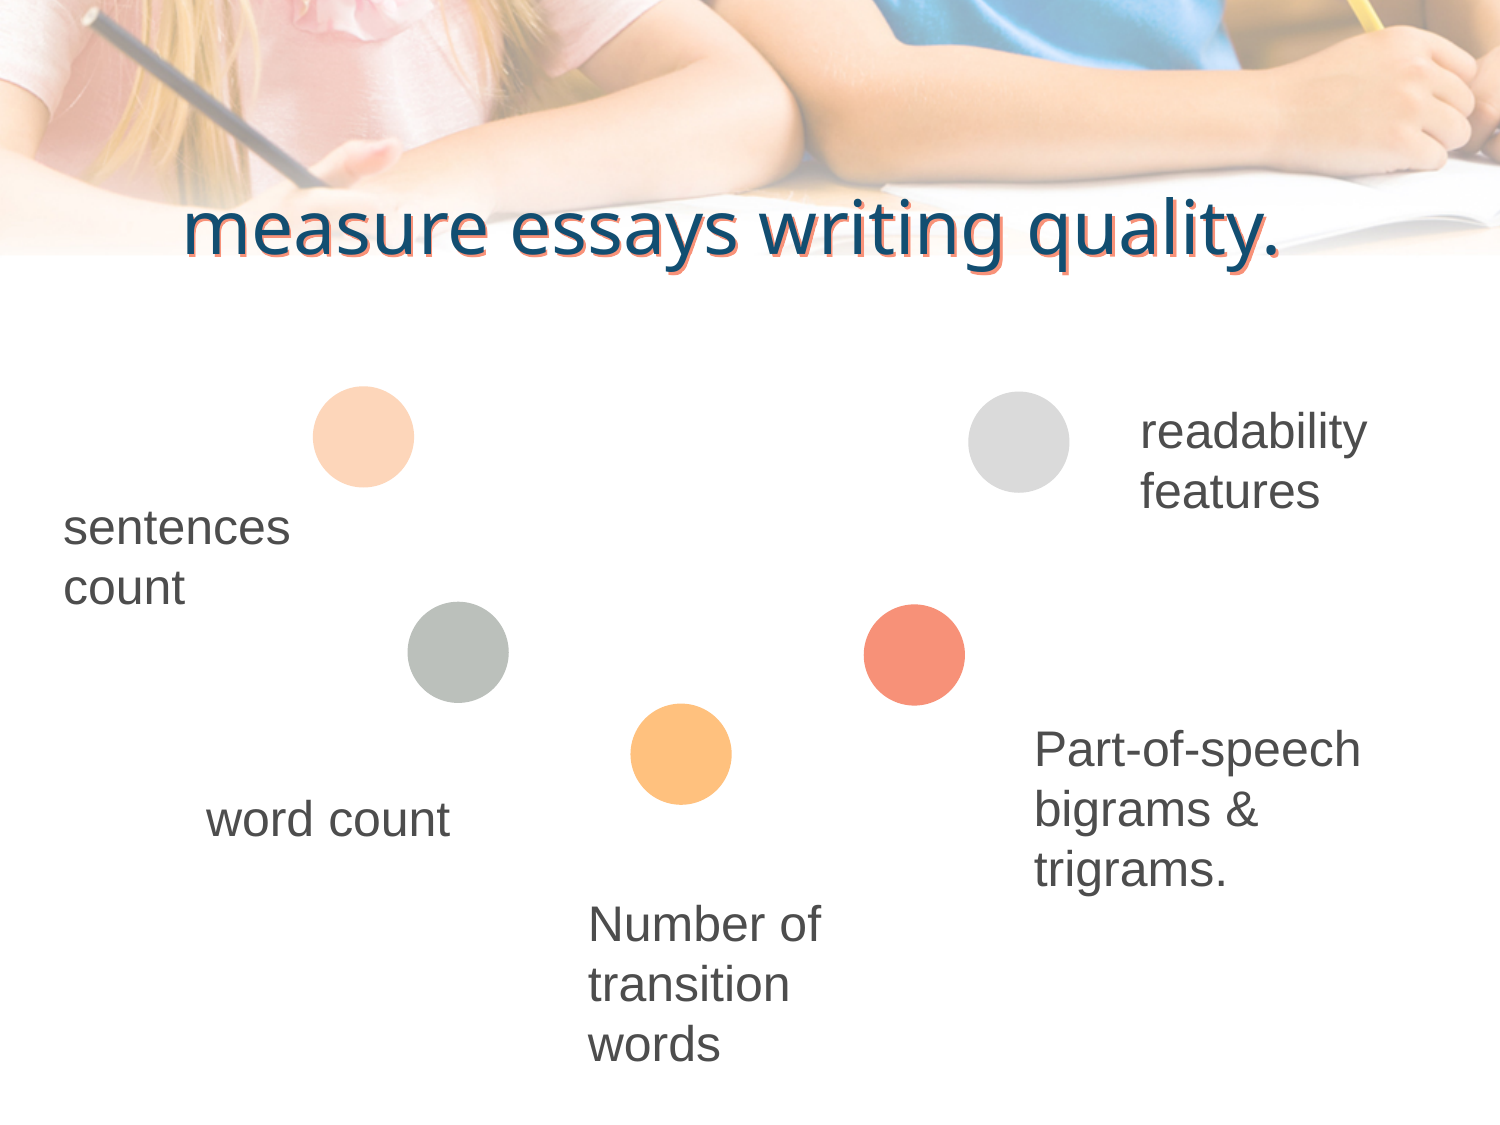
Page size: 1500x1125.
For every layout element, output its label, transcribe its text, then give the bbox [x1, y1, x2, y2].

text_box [189, 601, 509, 856]
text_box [863, 604, 1467, 907]
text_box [572, 703, 891, 1082]
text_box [968, 391, 1476, 528]
picture [0, 0, 1500, 1125]
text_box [48, 386, 415, 624]
title measure essays writing quality. [131, 165, 1332, 284]
